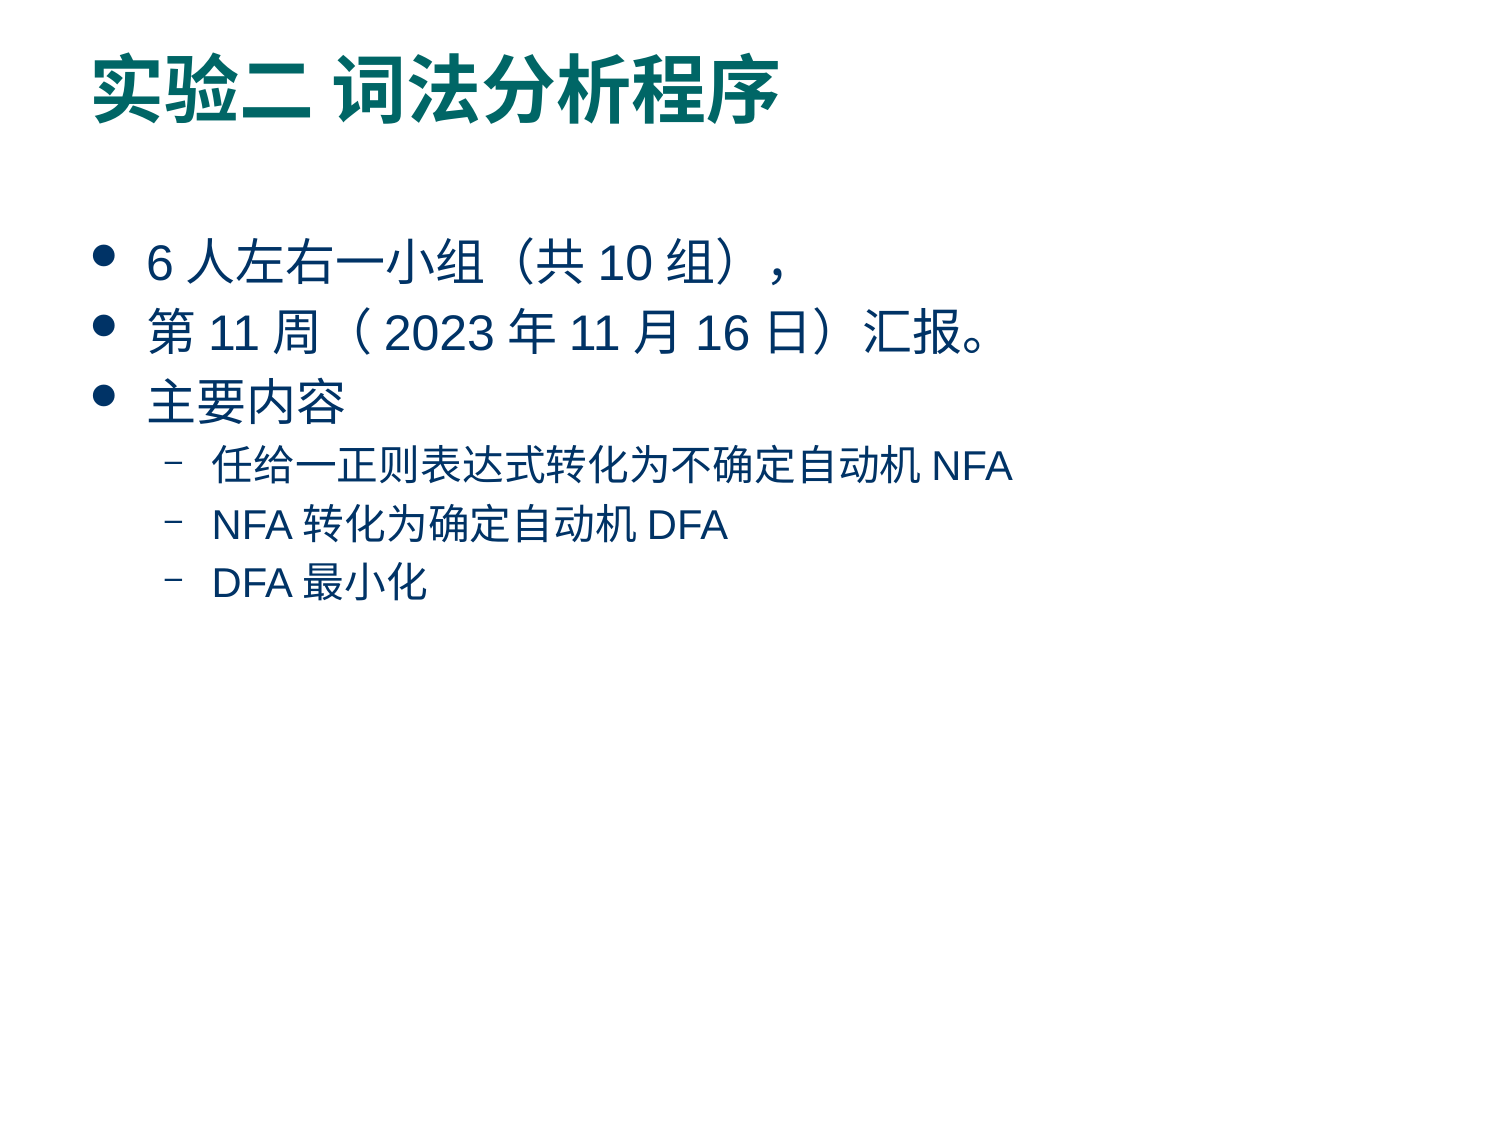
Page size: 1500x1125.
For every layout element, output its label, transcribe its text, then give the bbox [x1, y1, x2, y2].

title 实验二 词法分析程序 [75, 45, 1425, 223]
list 6人左右一小组（共10组）， 第11周（2023年11月16日）汇报。 主要内容 任给一正则表达式转化为不确定自动机NFA NFA转化为确定自动机DFA DFA最小化 [75, 223, 1425, 966]
